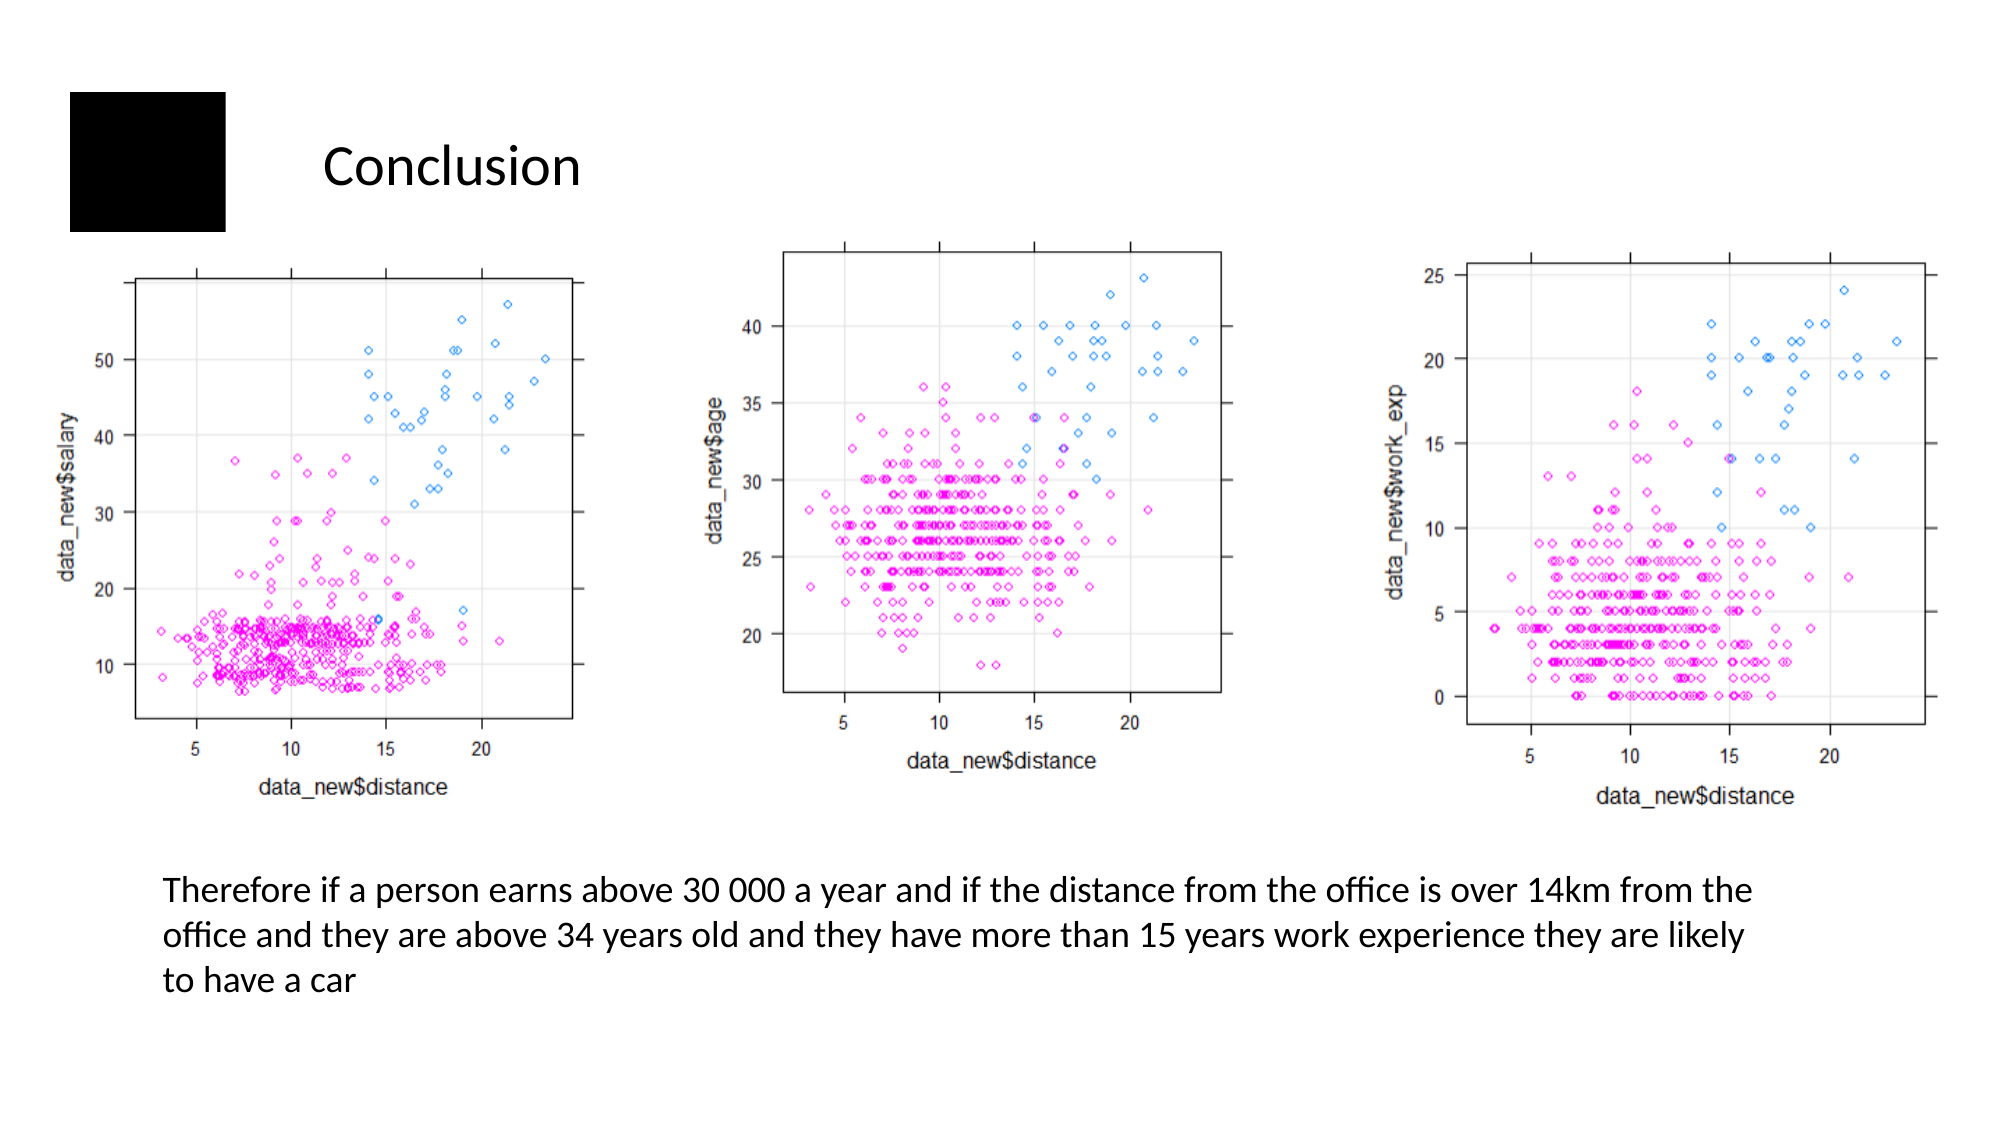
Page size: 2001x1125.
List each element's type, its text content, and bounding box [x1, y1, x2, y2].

text_box Conclusion [309, 119, 1532, 205]
picture [1325, 232, 1967, 813]
picture [0, 218, 1296, 813]
text_box [69, 91, 227, 232]
text_box Therefore if a person earns above 30 000 a year and if the distance from the office is over 14km from the office and they are above 34 years old and they have more than 15 years work experience they are likely to have a car [147, 857, 1780, 1008]
